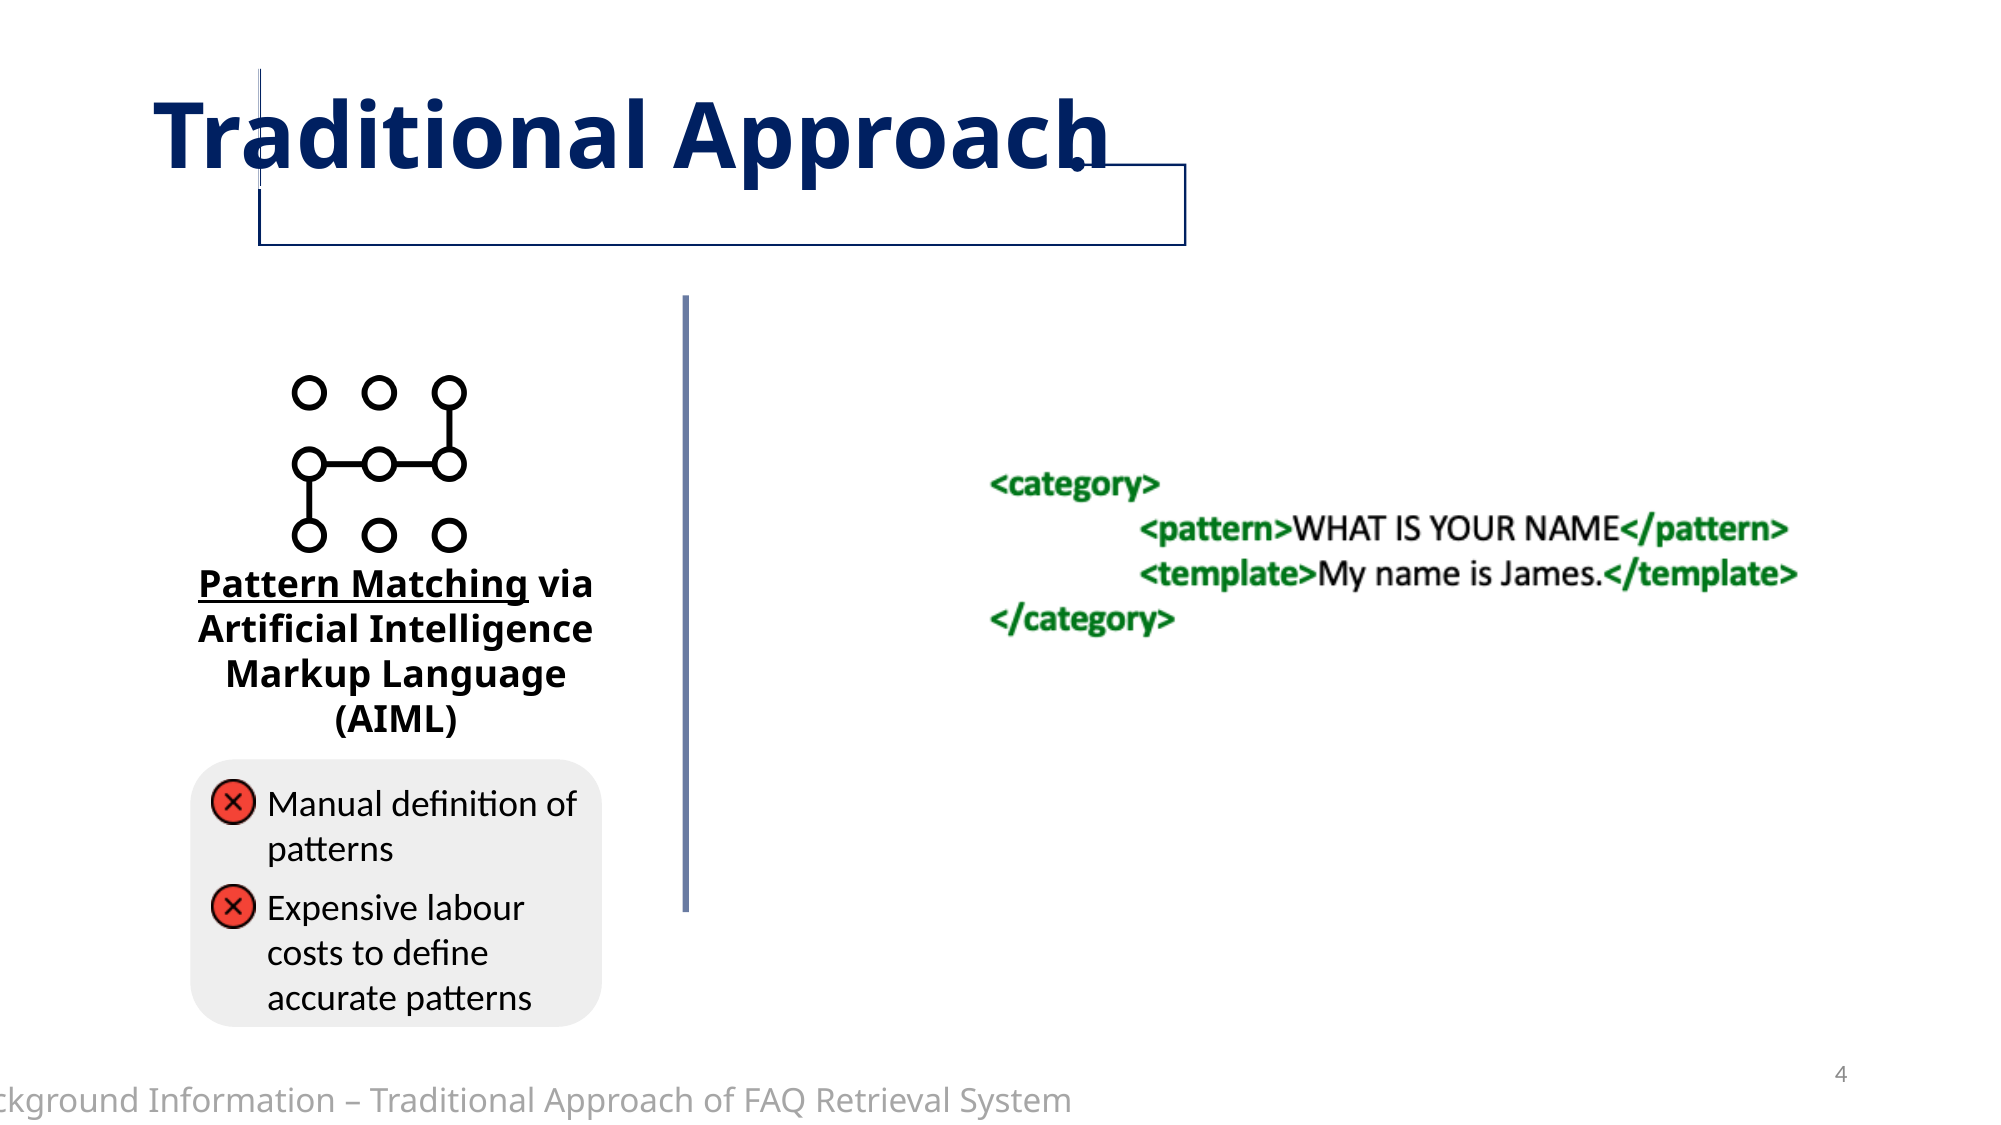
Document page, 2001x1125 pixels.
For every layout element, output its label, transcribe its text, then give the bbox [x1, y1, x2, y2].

slide_number 4 [1412, 1042, 1863, 1103]
picture [967, 464, 1826, 654]
picture [258, 59, 931, 189]
title Traditional Approach [137, 30, 1863, 248]
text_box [174, 375, 618, 750]
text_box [190, 759, 602, 1027]
text_box Background Information – Traditional Approach of FAQ Retrieval System [0, 1071, 1090, 1125]
